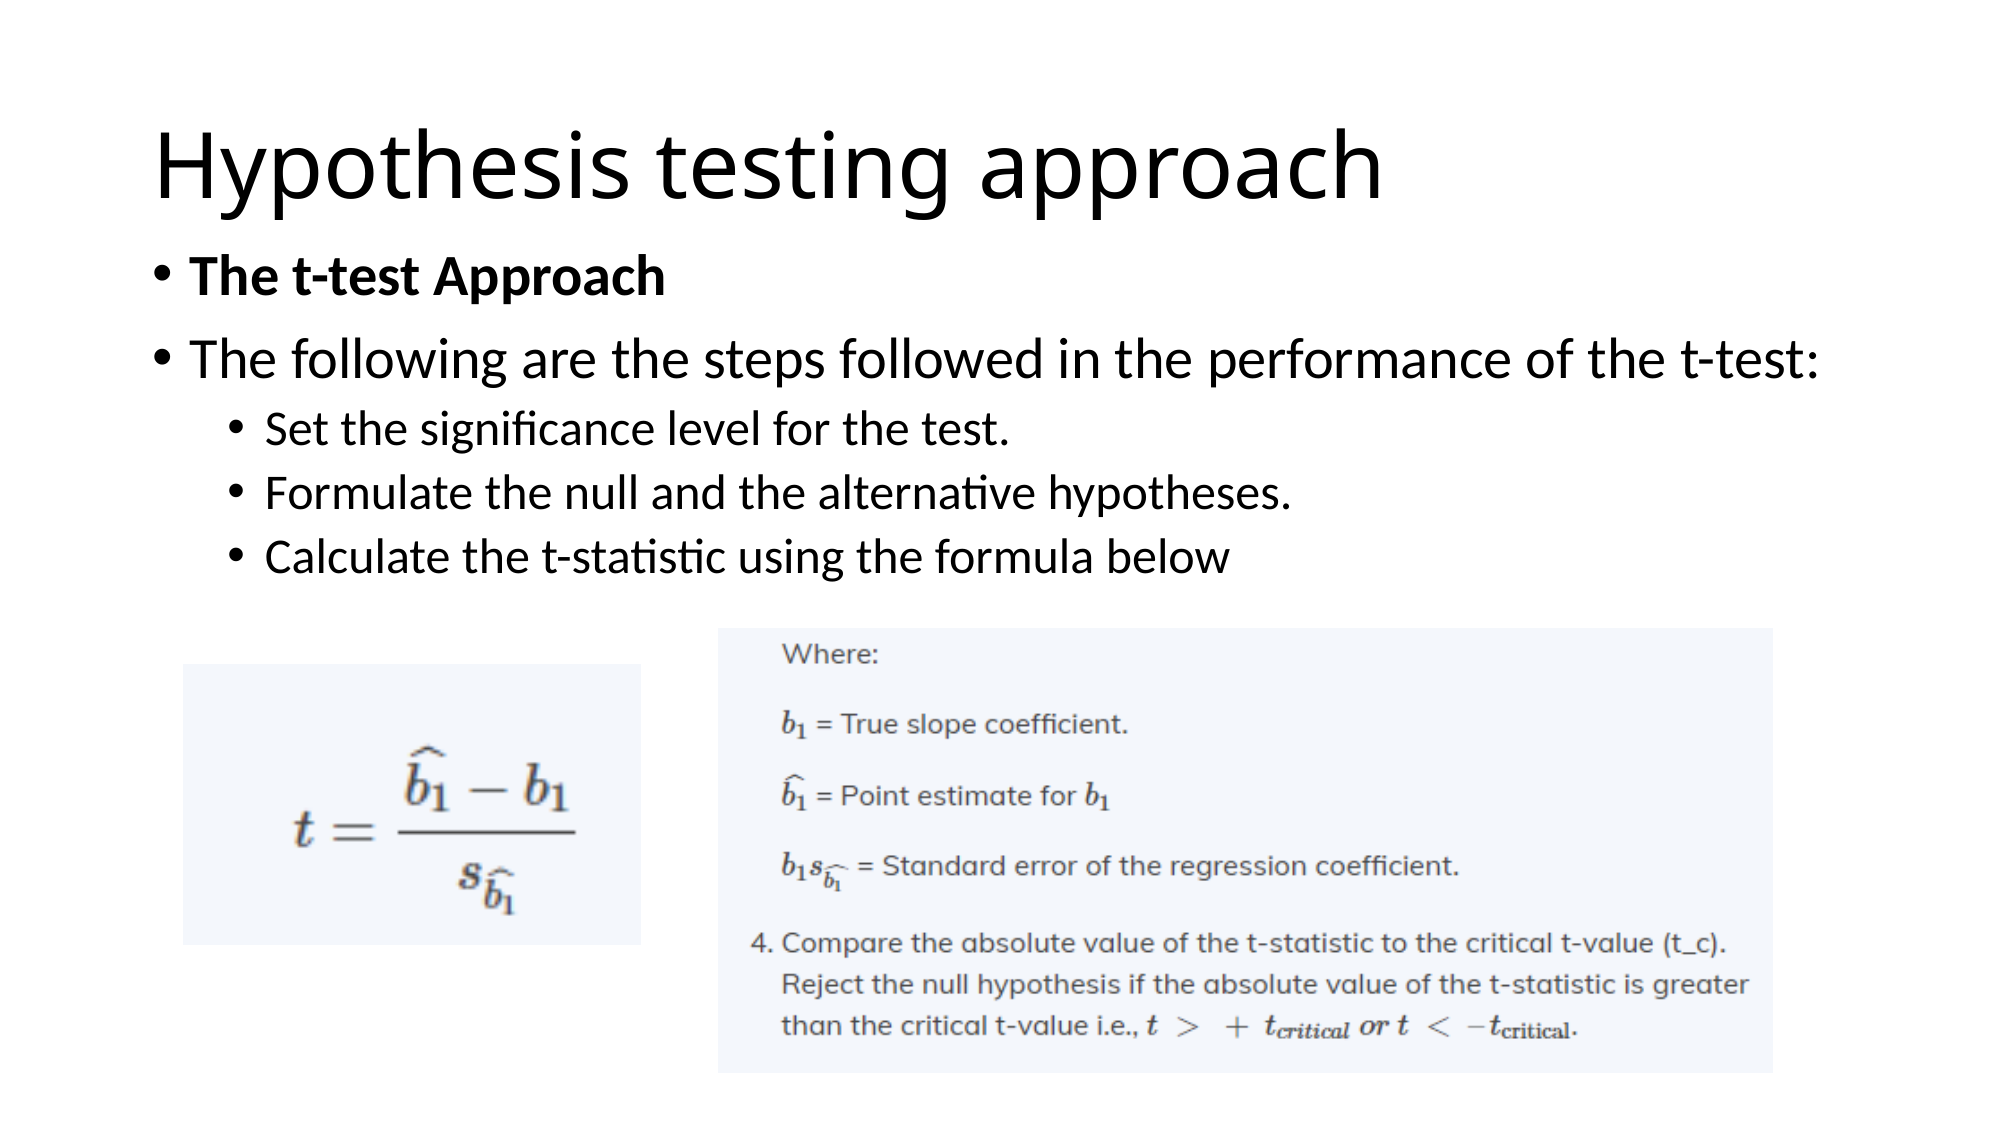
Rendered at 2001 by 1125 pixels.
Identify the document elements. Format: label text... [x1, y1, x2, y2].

list The t-test Approach The following are the steps followed in the performance of the t-test: Set the significance level for the test. Formulate the null and the alternative hypotheses. Calculate the t-statistic using the formula below [137, 237, 1863, 1014]
picture [718, 628, 1773, 1073]
picture [183, 664, 641, 945]
title Hypothesis testing approach [137, 59, 1863, 237]
